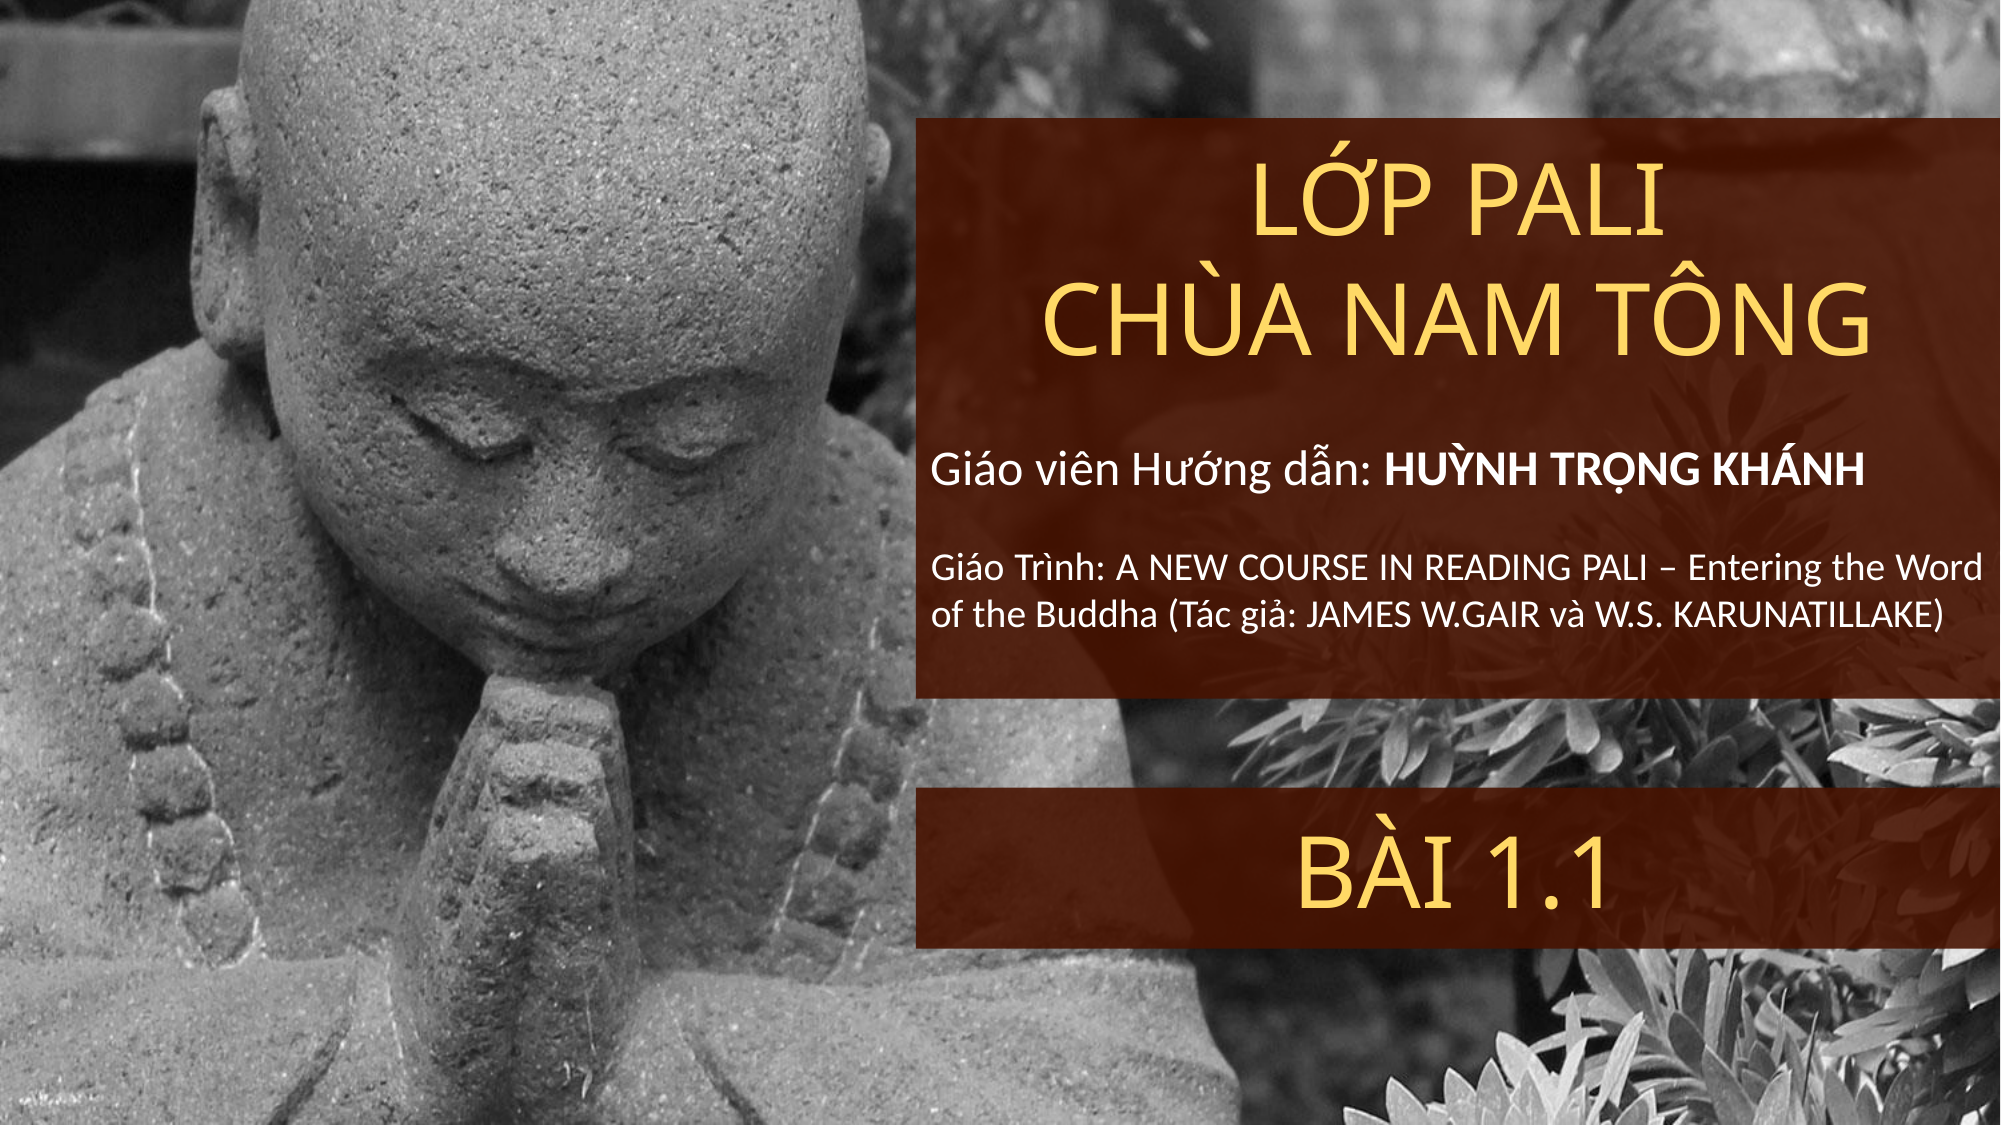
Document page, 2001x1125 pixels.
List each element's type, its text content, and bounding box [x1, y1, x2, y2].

text_box LỚP PALI CHÙA NAM TÔNG Giáo viên Hướng dẫn: HUỲNH TRỌNG KHÁNH Giáo Trình: A NEW COURSE IN READING PALI – Entering the Word of the Buddha (Tác giả: JAMES W.GAIR và W.S. KARUNATILLAKE) [915, 118, 2000, 699]
text_box BÀI 1.1 [915, 787, 2000, 949]
picture [0, 0, 2001, 1125]
